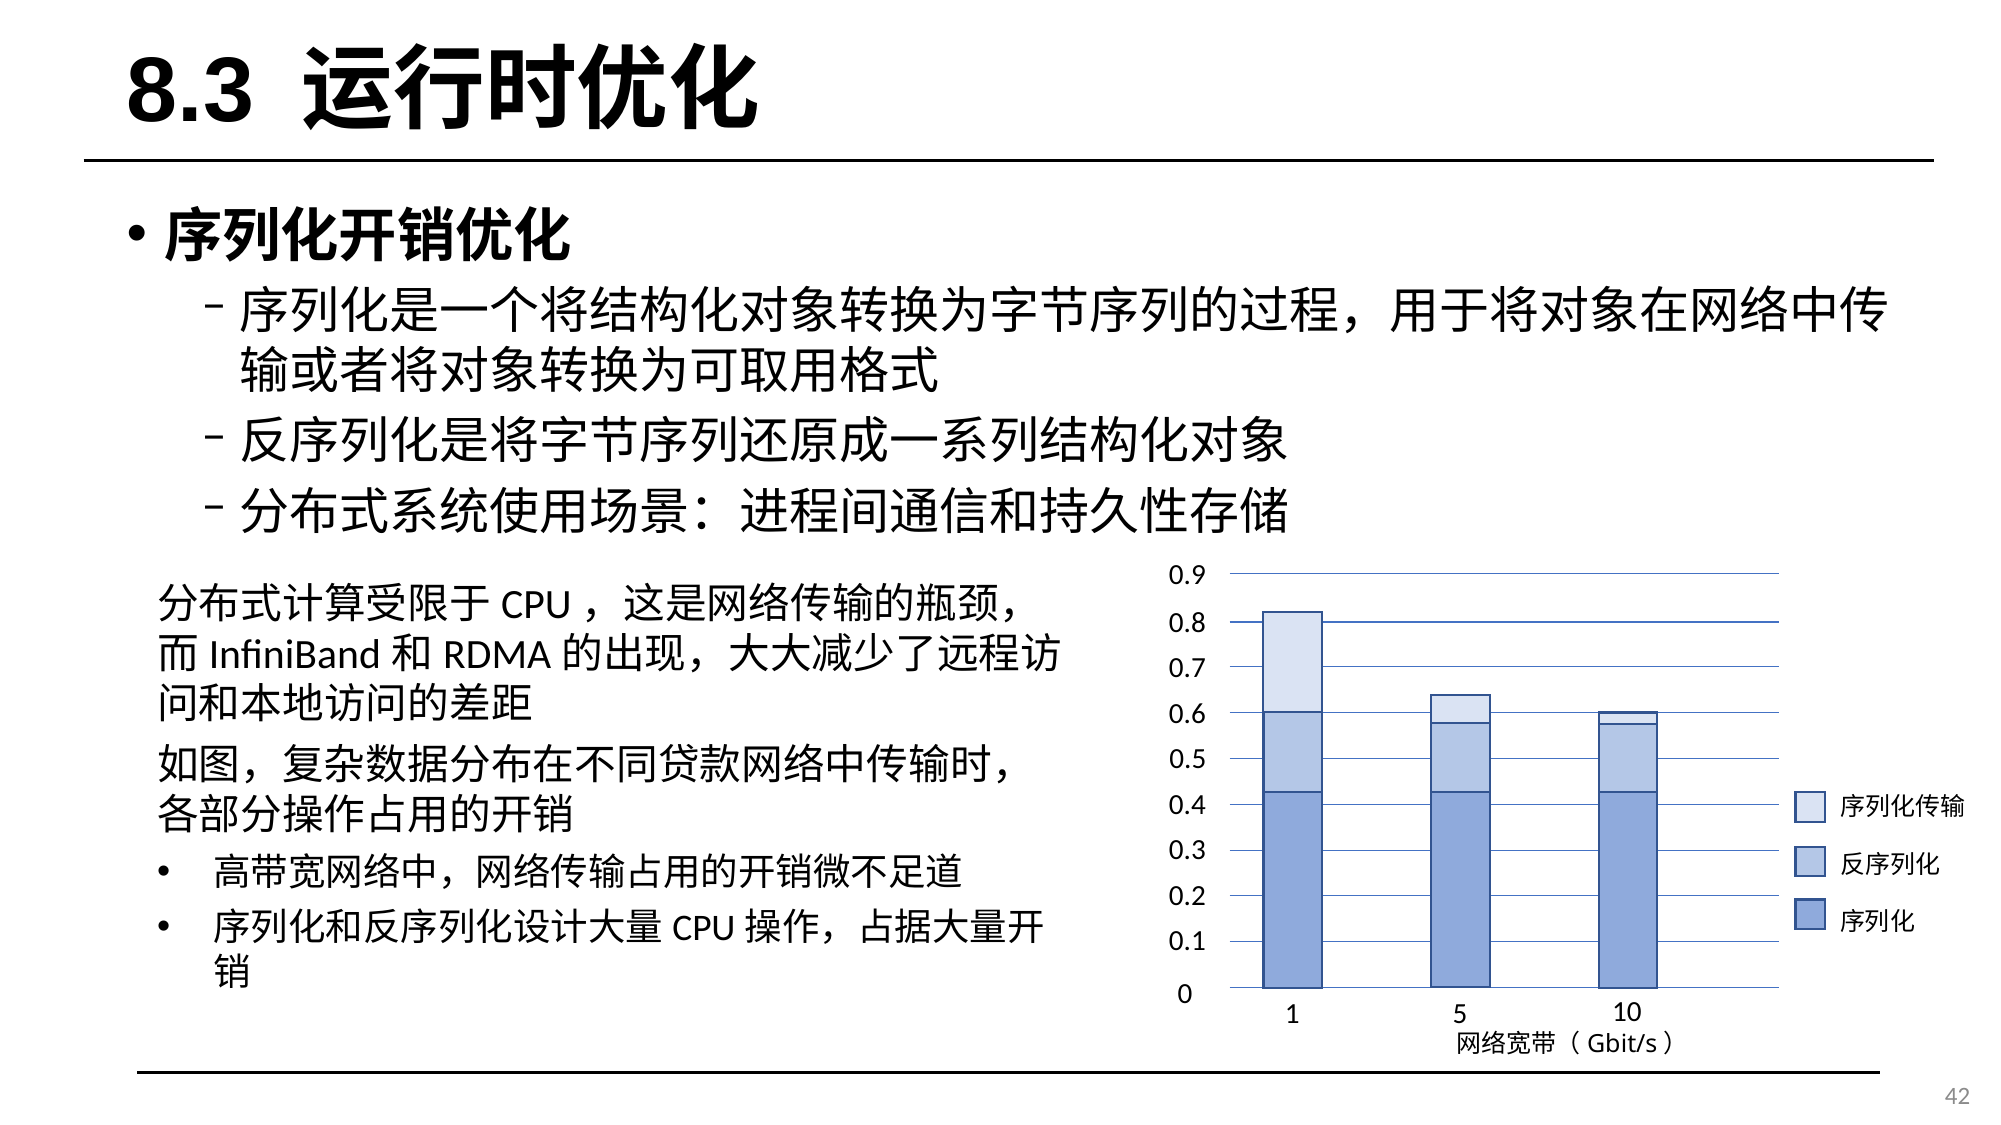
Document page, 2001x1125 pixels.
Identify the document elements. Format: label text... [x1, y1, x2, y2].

title 8.3 运行时优化 [111, 22, 1905, 161]
text_box 分布式计算受限于CPU，这是网络传输的瓶颈，而InfiniBand和RDMA的出现，大大减少了远程访问和本地访问的差距 如图，复杂数据分布在不同贷款网络中传输时，各部分操作占用的开销 高带宽网络中，网络传输占用的开销微不足道 序列化和反序列化设计大量CPU操作，占据大量开销 [142, 569, 1080, 1040]
text_box 网络宽带（Gbit/s） [1456, 1027, 1689, 1058]
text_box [1168, 555, 1967, 1021]
slide_number 42 [1535, 1065, 1986, 1125]
list 序列化开销优化 序列化是一个将结构化对象转换为字节序列的过程，用于将对象在网络中传输或者将对象转换为可取用格式 反序列化是将字节序列还原成一系列结构化对象 分布式系统使用场景：进程间通信和持久性存储 [111, 190, 1905, 1014]
